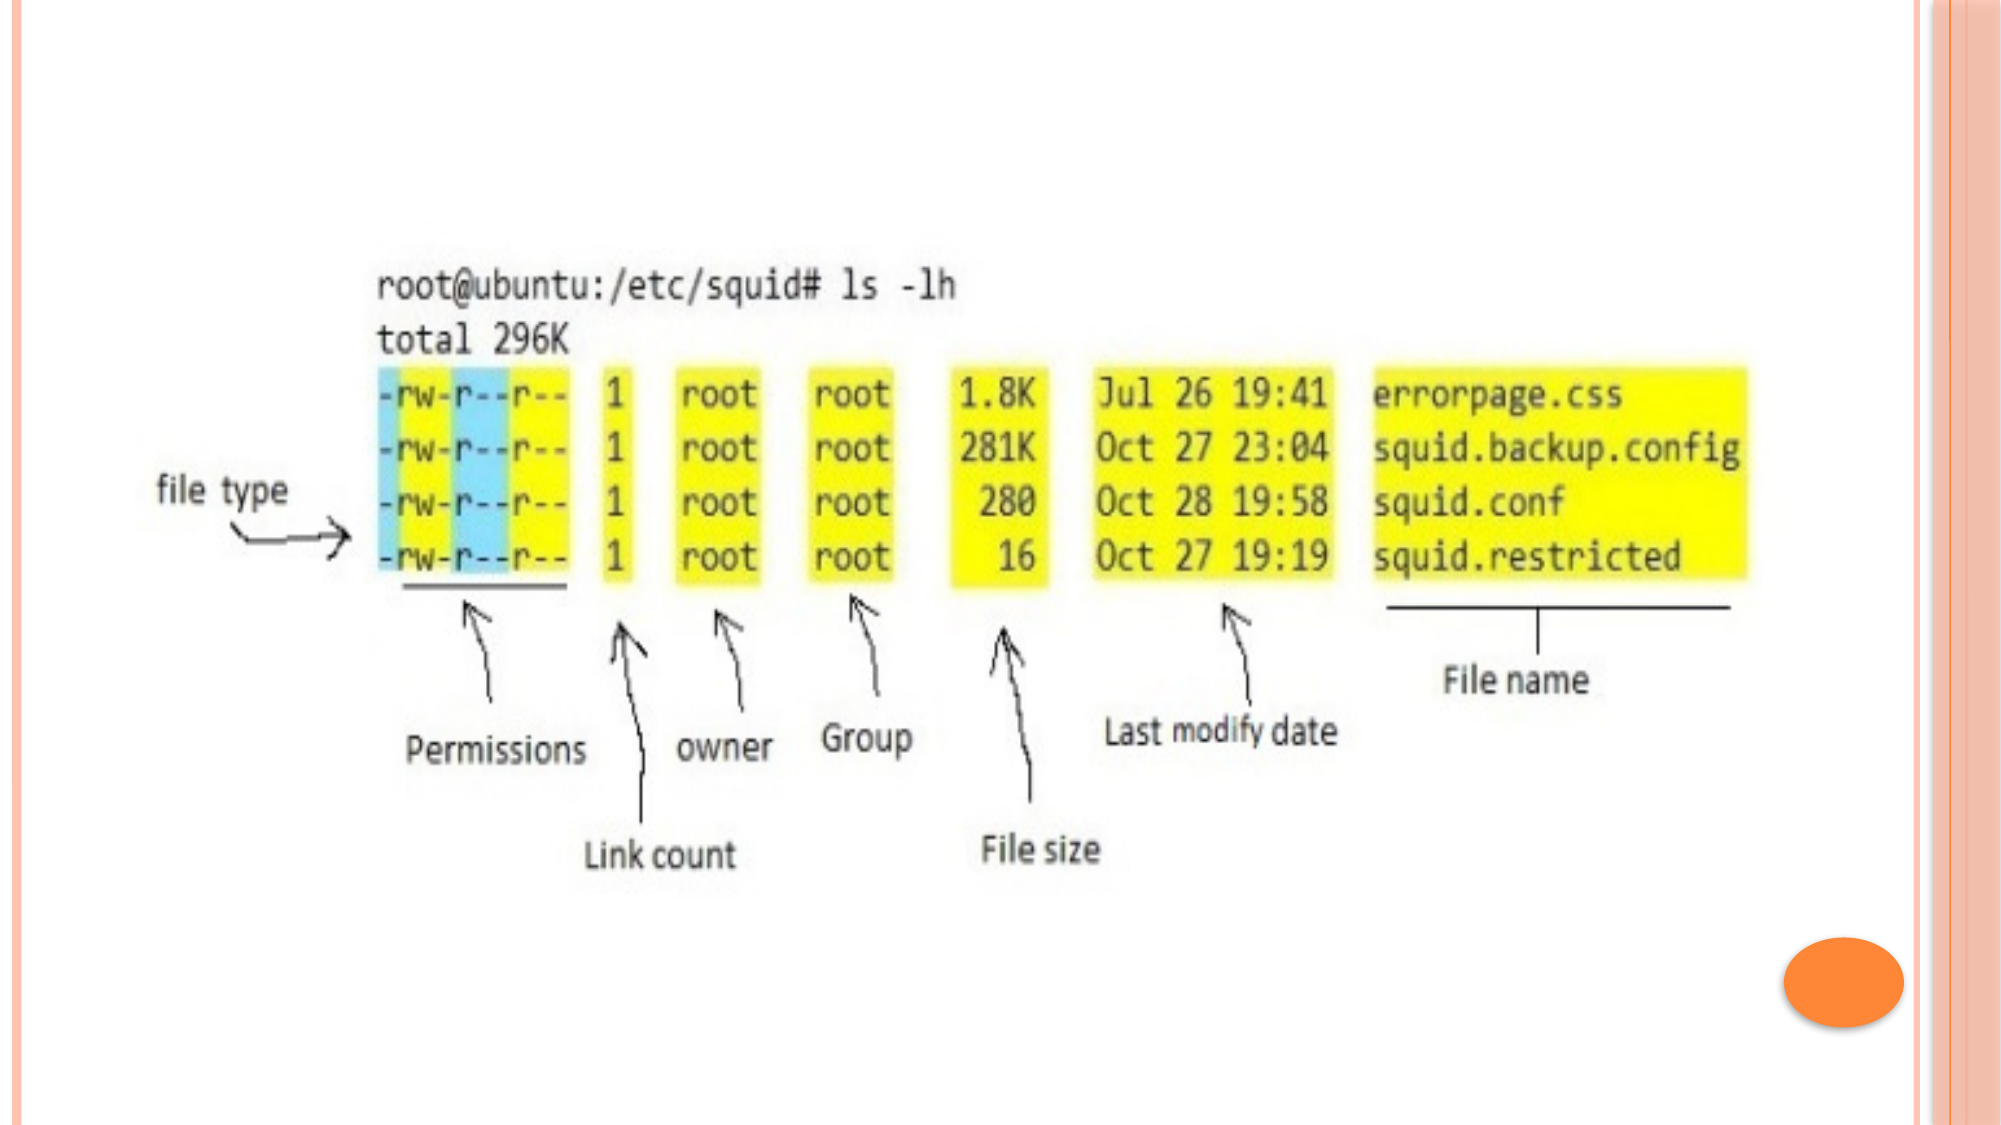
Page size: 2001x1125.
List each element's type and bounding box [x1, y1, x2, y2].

list [134, 196, 1795, 925]
